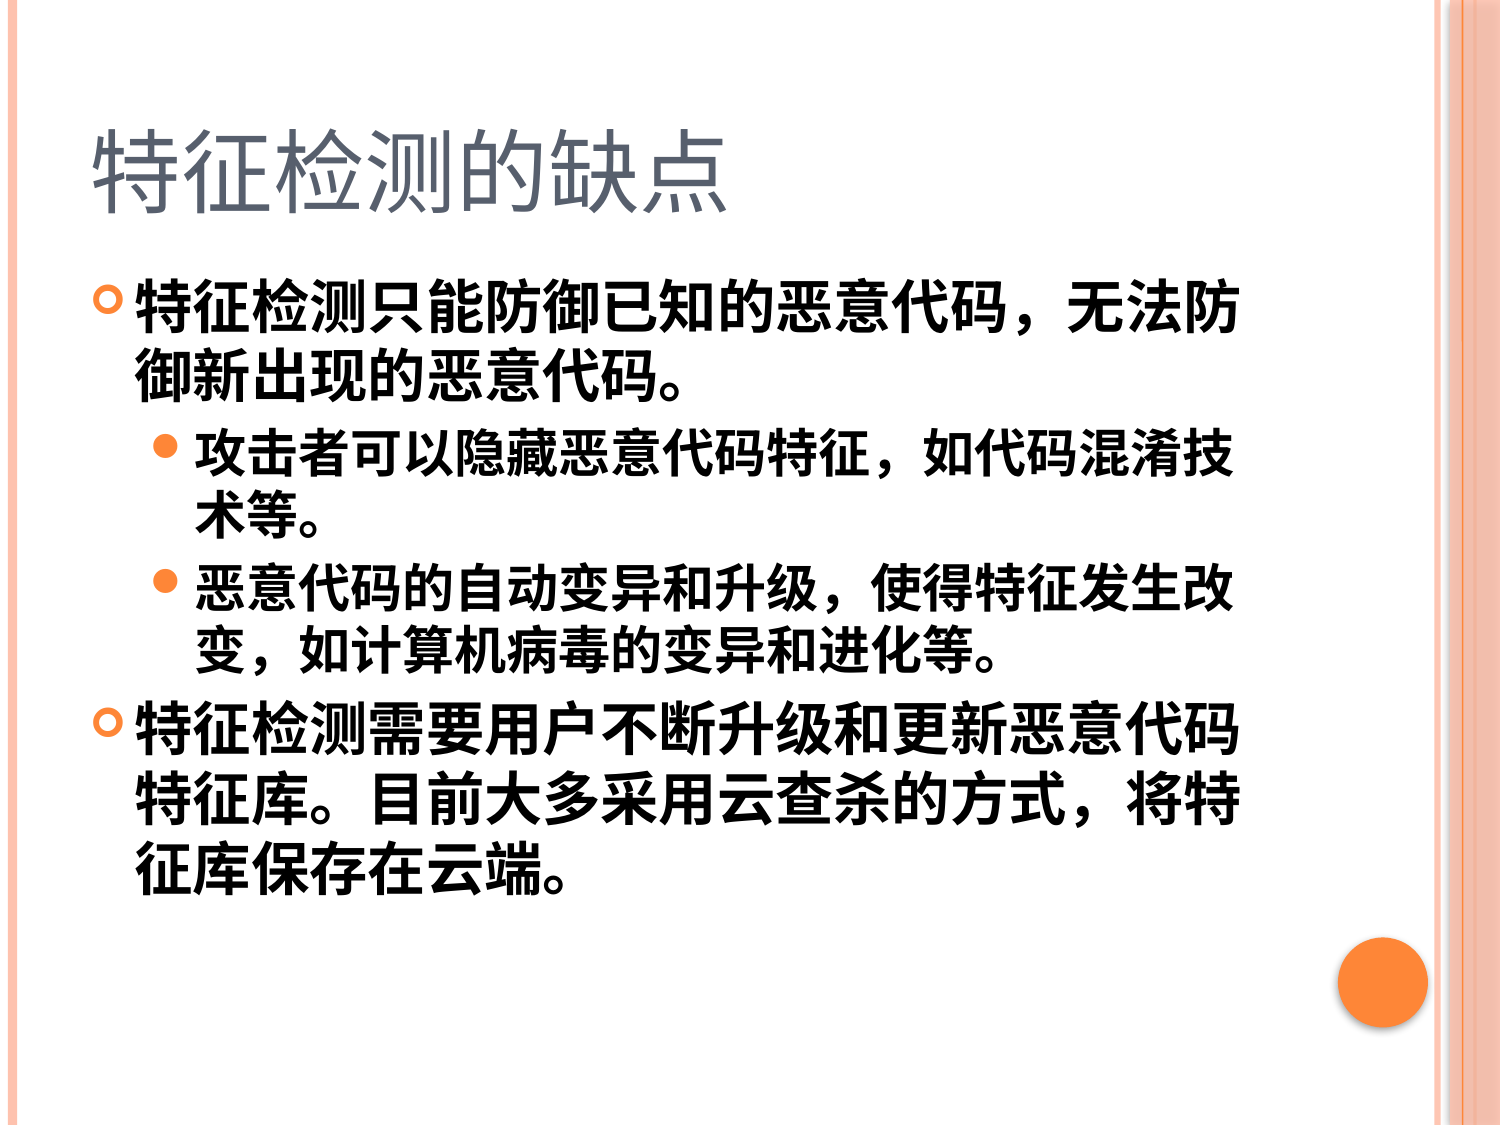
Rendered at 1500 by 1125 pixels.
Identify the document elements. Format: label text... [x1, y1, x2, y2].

title 特征检测的缺点 [75, 45, 1300, 233]
list 特征检测只能防御已知的恶意代码，无法防御新出现的恶意代码。 攻击者可以隐藏恶意代码特征，如代码混淆技术等。 恶意代码的自动变异和升级，使得特征发生改变，如计算机病毒的变异和进化等。 特征检测需要用户不断升级和更新恶意代码特征库。目前大多采用云查杀的方式，将特征库保存在云端。 [75, 262, 1300, 1062]
